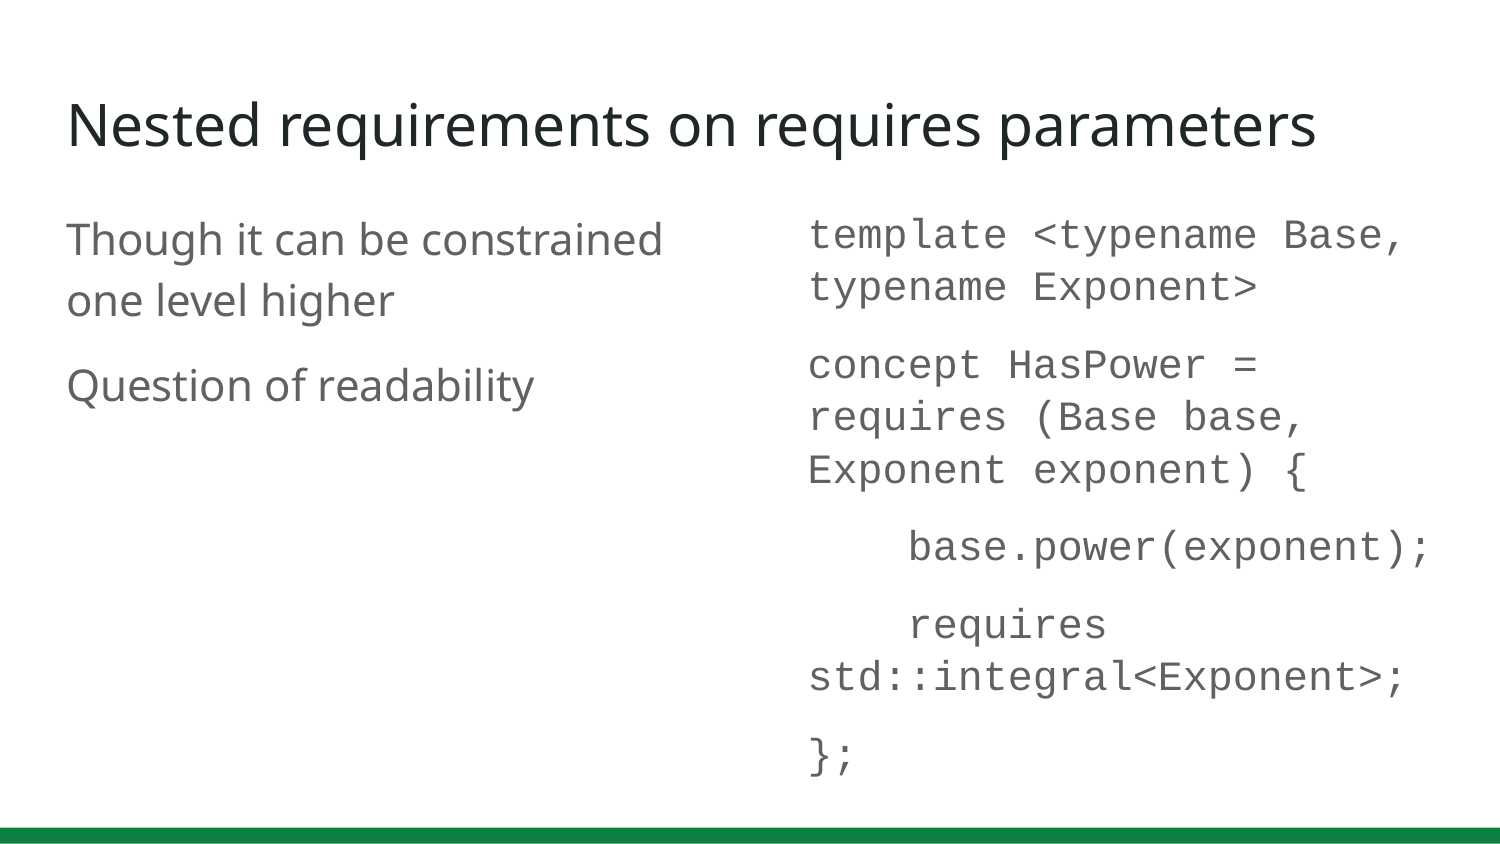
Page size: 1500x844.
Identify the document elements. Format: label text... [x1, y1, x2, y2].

list template <typename Base, typename Exponent> concept HasPower = requires (Base base, Exponent exponent) { base.power(exponent); requires std::integral<Exponent>; }; [792, 189, 1449, 750]
title Nested requirements on requires parameters [51, 72, 1449, 167]
list Though it can be constrained one level higher Question of readability [51, 189, 708, 750]
